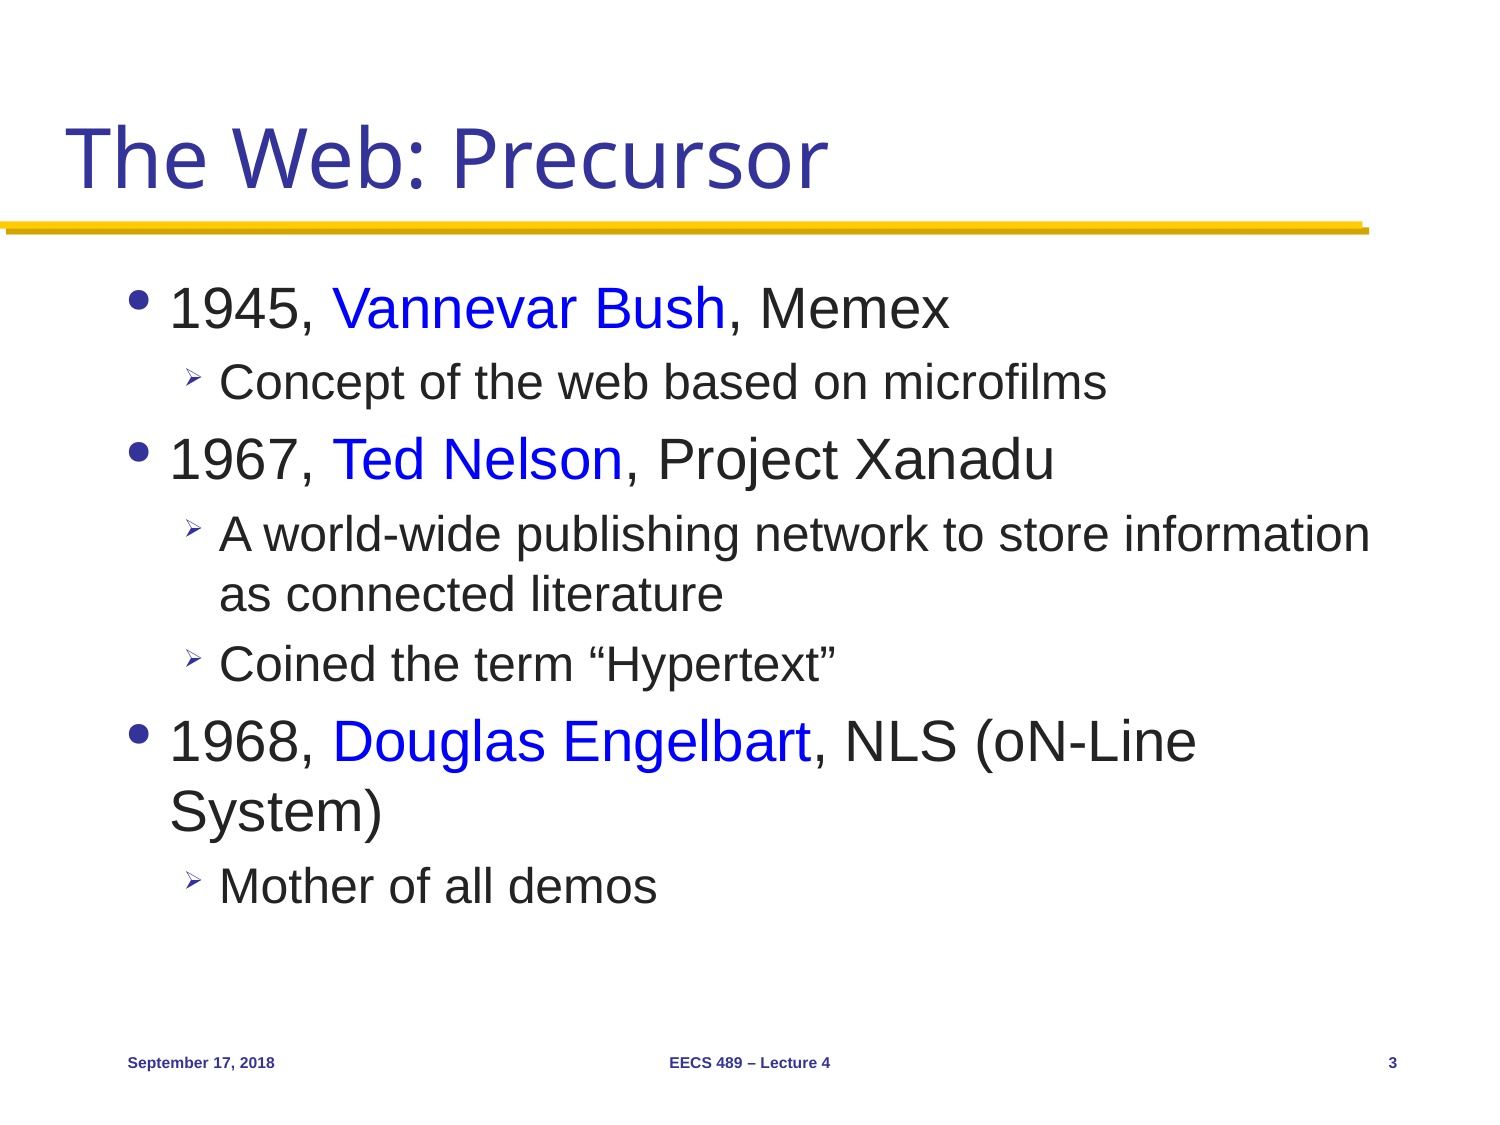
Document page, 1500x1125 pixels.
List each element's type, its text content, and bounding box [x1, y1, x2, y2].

list 1945, Vannevar Bush, Memex Concept of the web based on microfilms 1967, Ted Nelson, Project Xanadu A world-wide publishing network to store information as connected literature Coined the term “Hypertext” 1968, Douglas Engelbart, NLS (oN-Line System) Mother of all demos [112, 262, 1413, 988]
footer EECS 489 – Lecture 4 [512, 1024, 988, 1101]
slide_number 3 [1312, 1024, 1413, 1101]
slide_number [112, 1024, 426, 1101]
title The Web: Precursor [49, 24, 1451, 213]
